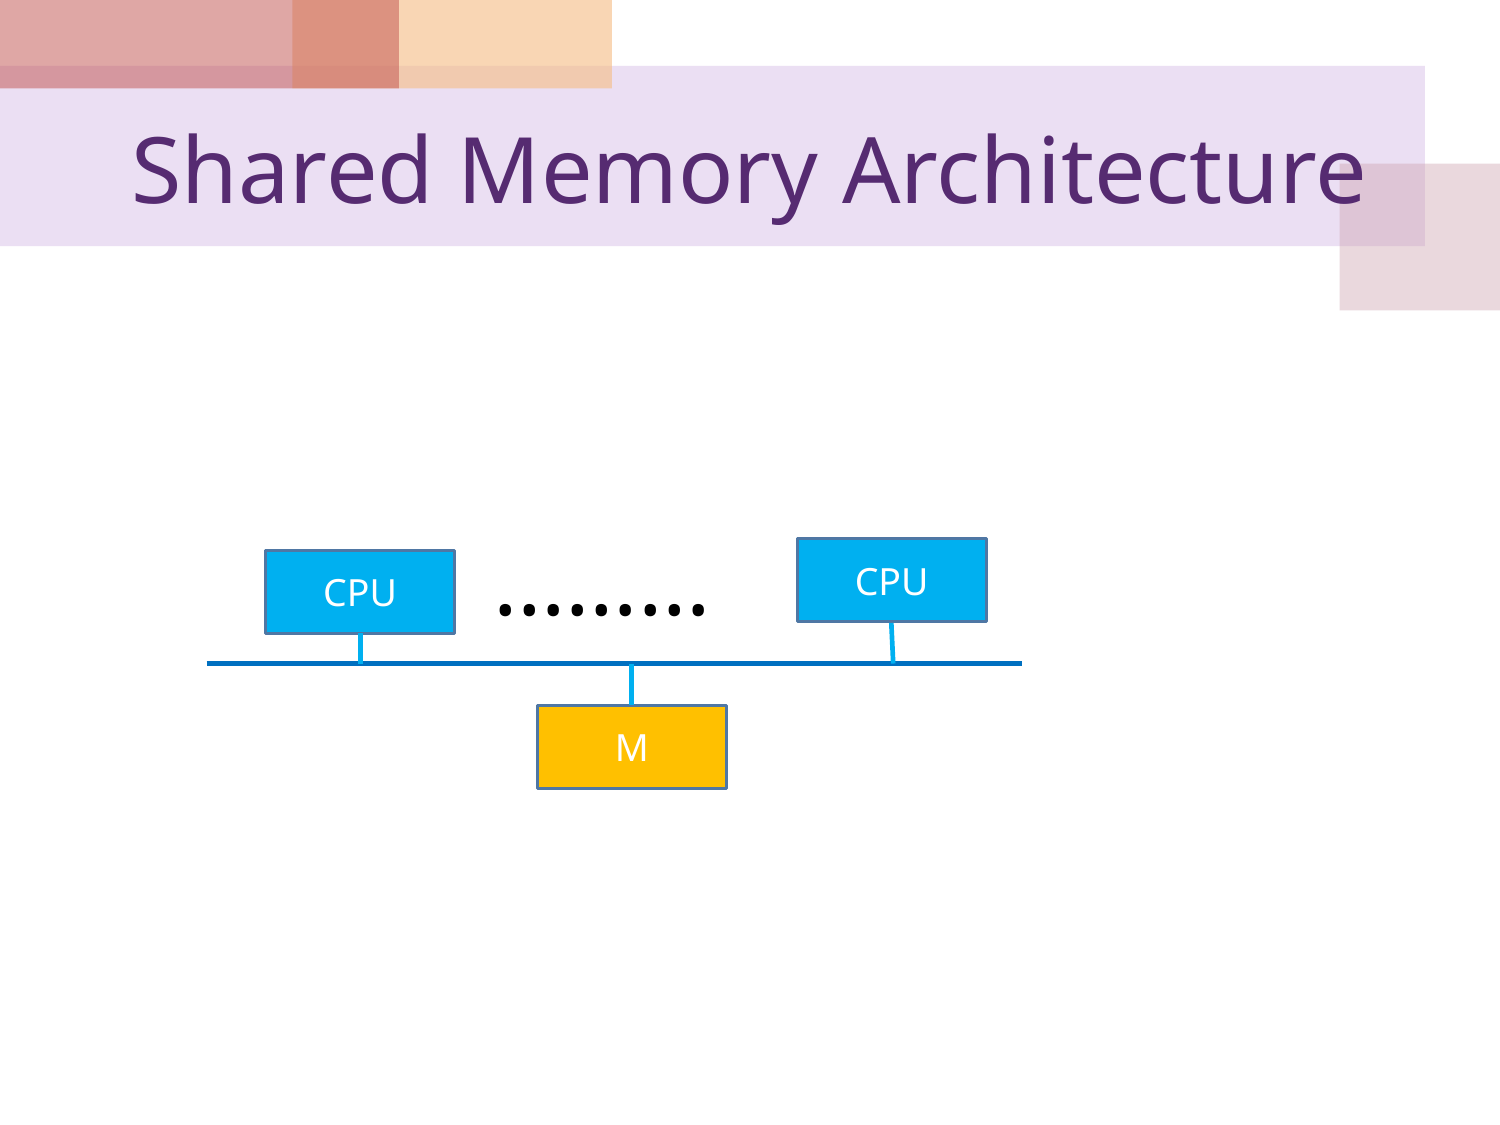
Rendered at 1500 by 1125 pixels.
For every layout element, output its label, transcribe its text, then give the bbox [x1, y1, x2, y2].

text_box CPU [264, 549, 456, 635]
text_box CPU [796, 537, 988, 623]
title Shared Memory Architecture [75, 88, 1425, 247]
text_box ……… [478, 516, 786, 642]
text_box M [536, 704, 728, 790]
